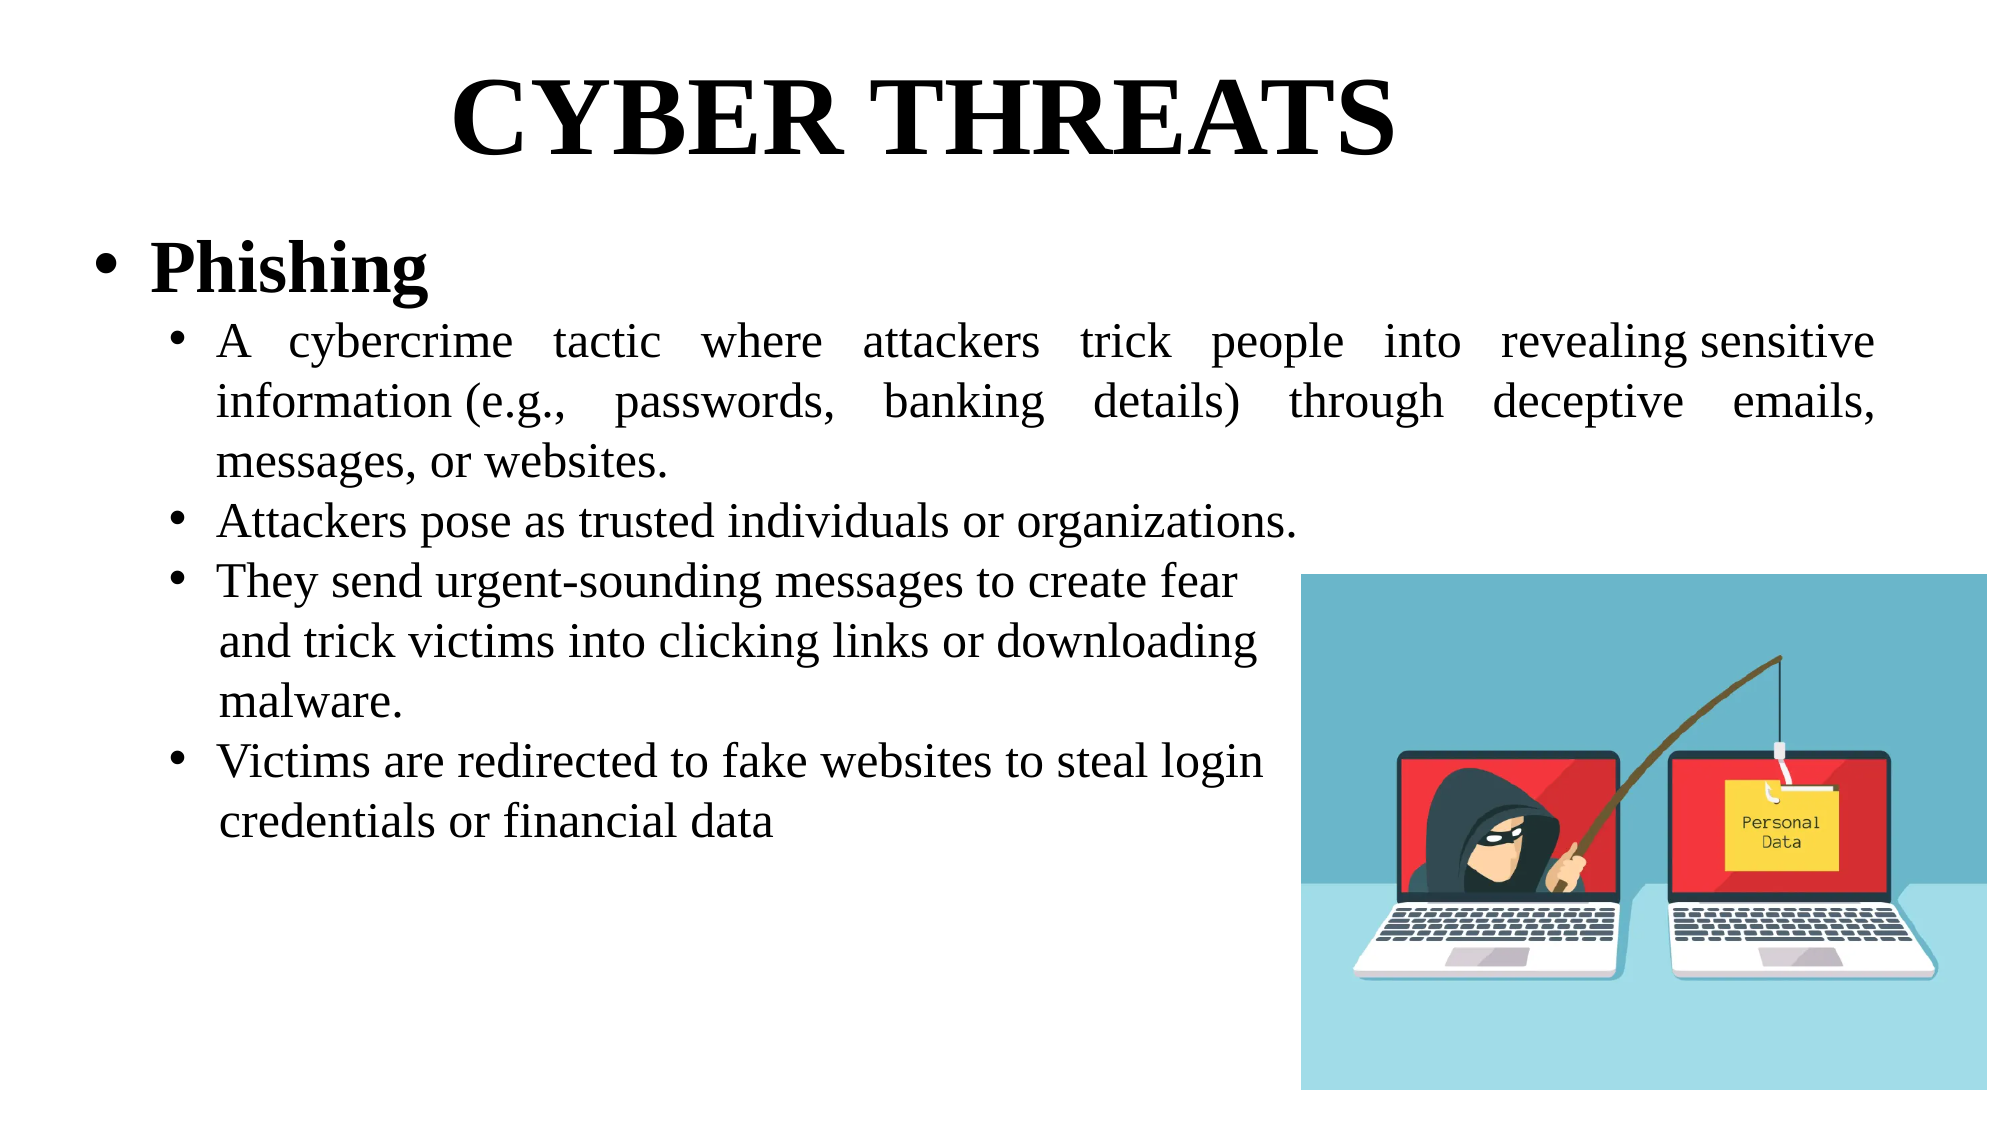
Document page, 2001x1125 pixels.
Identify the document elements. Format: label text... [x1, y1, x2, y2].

text_box Phishing A cybercrime tactic where attackers trick people into revealing sensitive information (e.g., passwords, banking details) through deceptive emails, messages, or websites. Attackers pose as trusted individuals or organizations. They send urgent-sounding messages to create fear and trick victims into clicking links or downloading malware. Victims are redirected to fake websites to steal login credentials or financial data [79, 210, 1892, 935]
picture [1291, 562, 2000, 1109]
text_box Cyber Threats [434, 49, 1482, 210]
